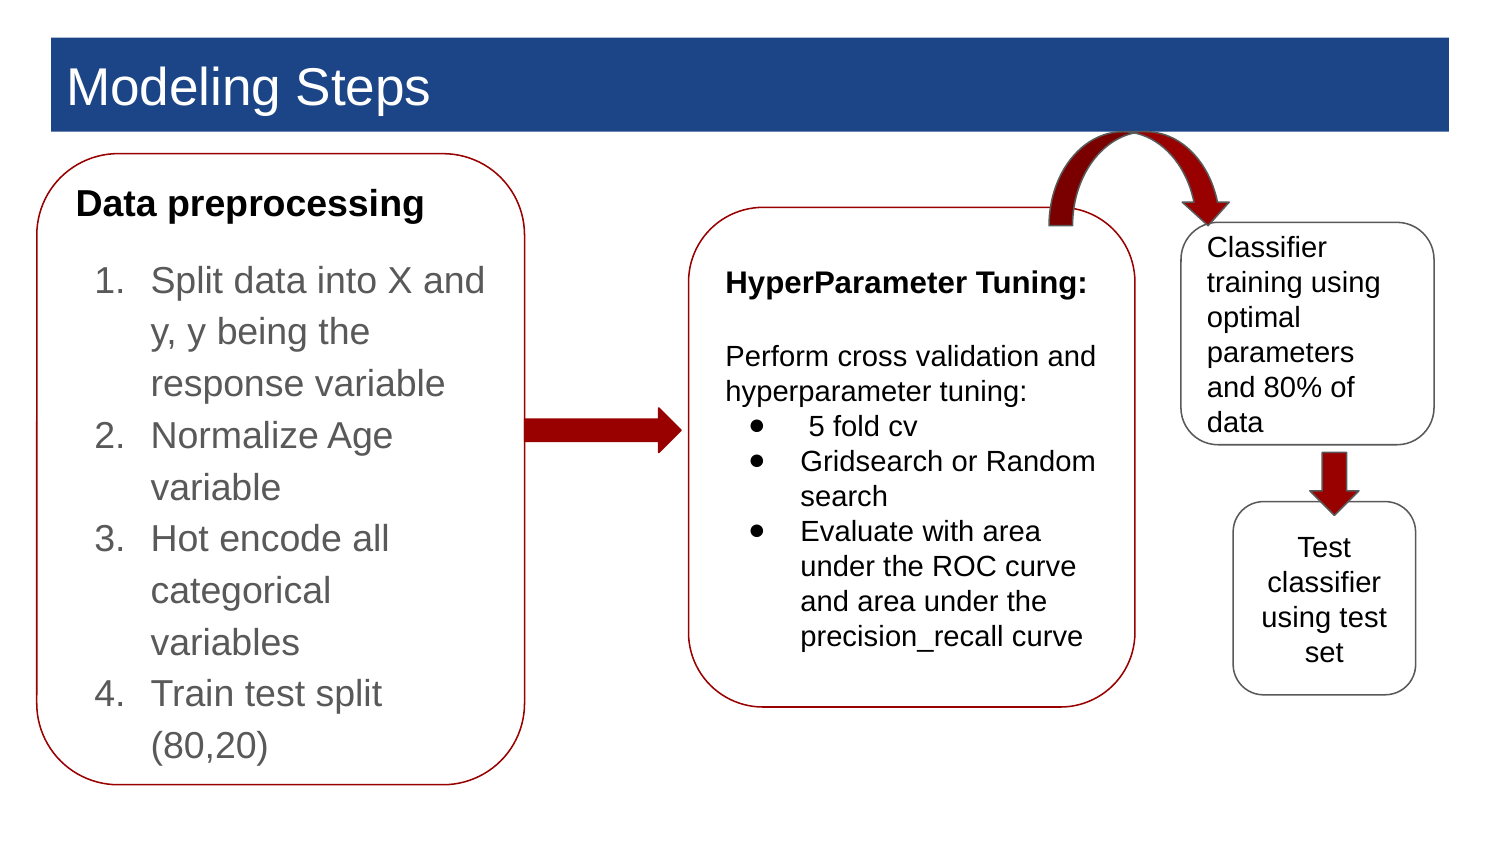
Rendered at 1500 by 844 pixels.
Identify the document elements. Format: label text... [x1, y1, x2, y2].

text_box Test classifier using test set [1233, 501, 1416, 695]
text_box Classifier training using optimal parameters and 80% of data [1180, 222, 1435, 445]
text_box [1049, 131, 1230, 226]
text_box [524, 407, 682, 453]
text_box HyperParameter Tuning: Perform cross validation and hyperparameter tuning: 5 fold cv Gridsearch or Random search Evaluate with area under the ROC curve and area under the precision_recall curve [688, 207, 1135, 708]
title Modeling Steps [51, 37, 1449, 132]
text_box [1309, 452, 1359, 516]
text_box Data preprocessing Split data into X and y, y being the response variable Normalize Age variable Hot encode all categorical variables Train test split (80,20) [36, 153, 525, 785]
